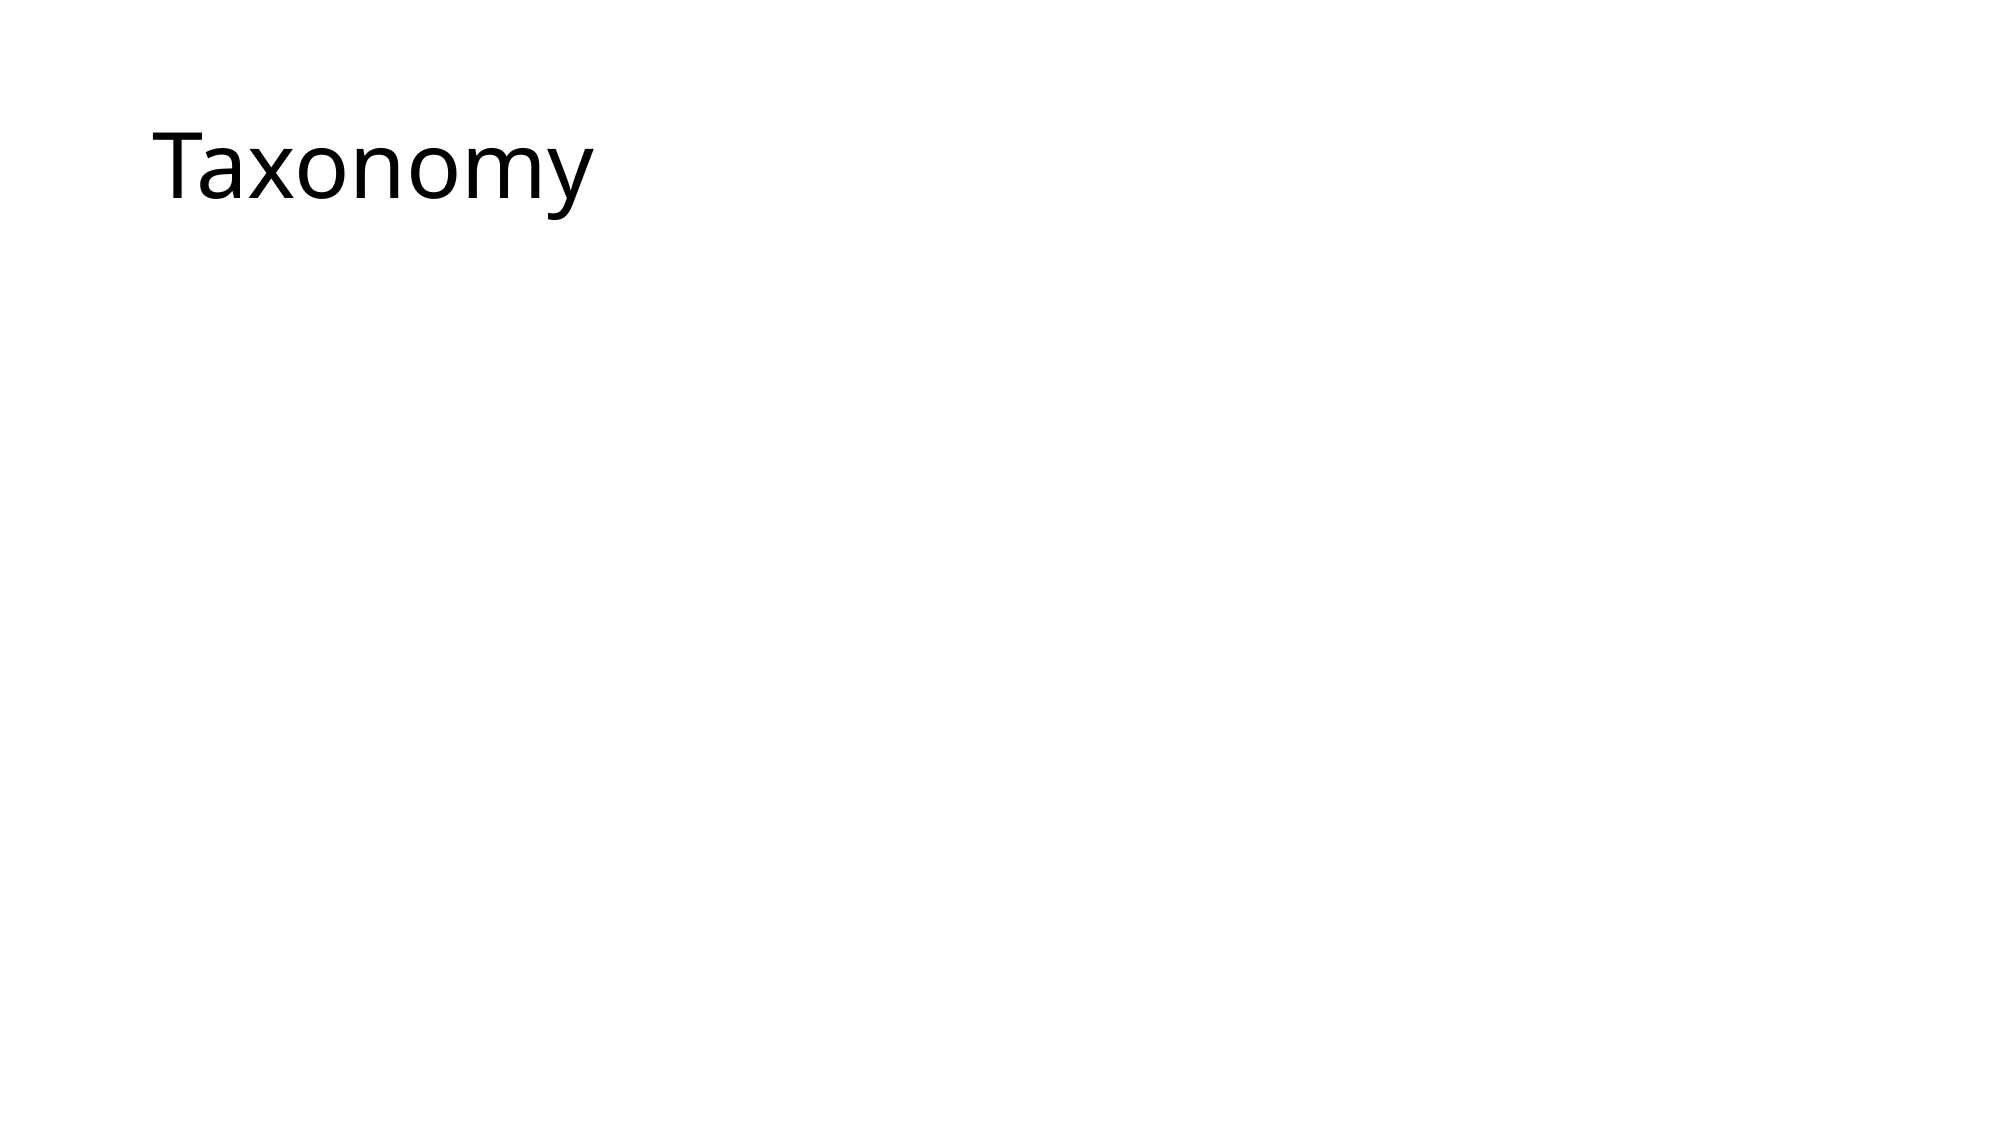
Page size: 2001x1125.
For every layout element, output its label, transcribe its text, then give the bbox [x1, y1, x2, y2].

title Taxonomy [137, 59, 1863, 278]
